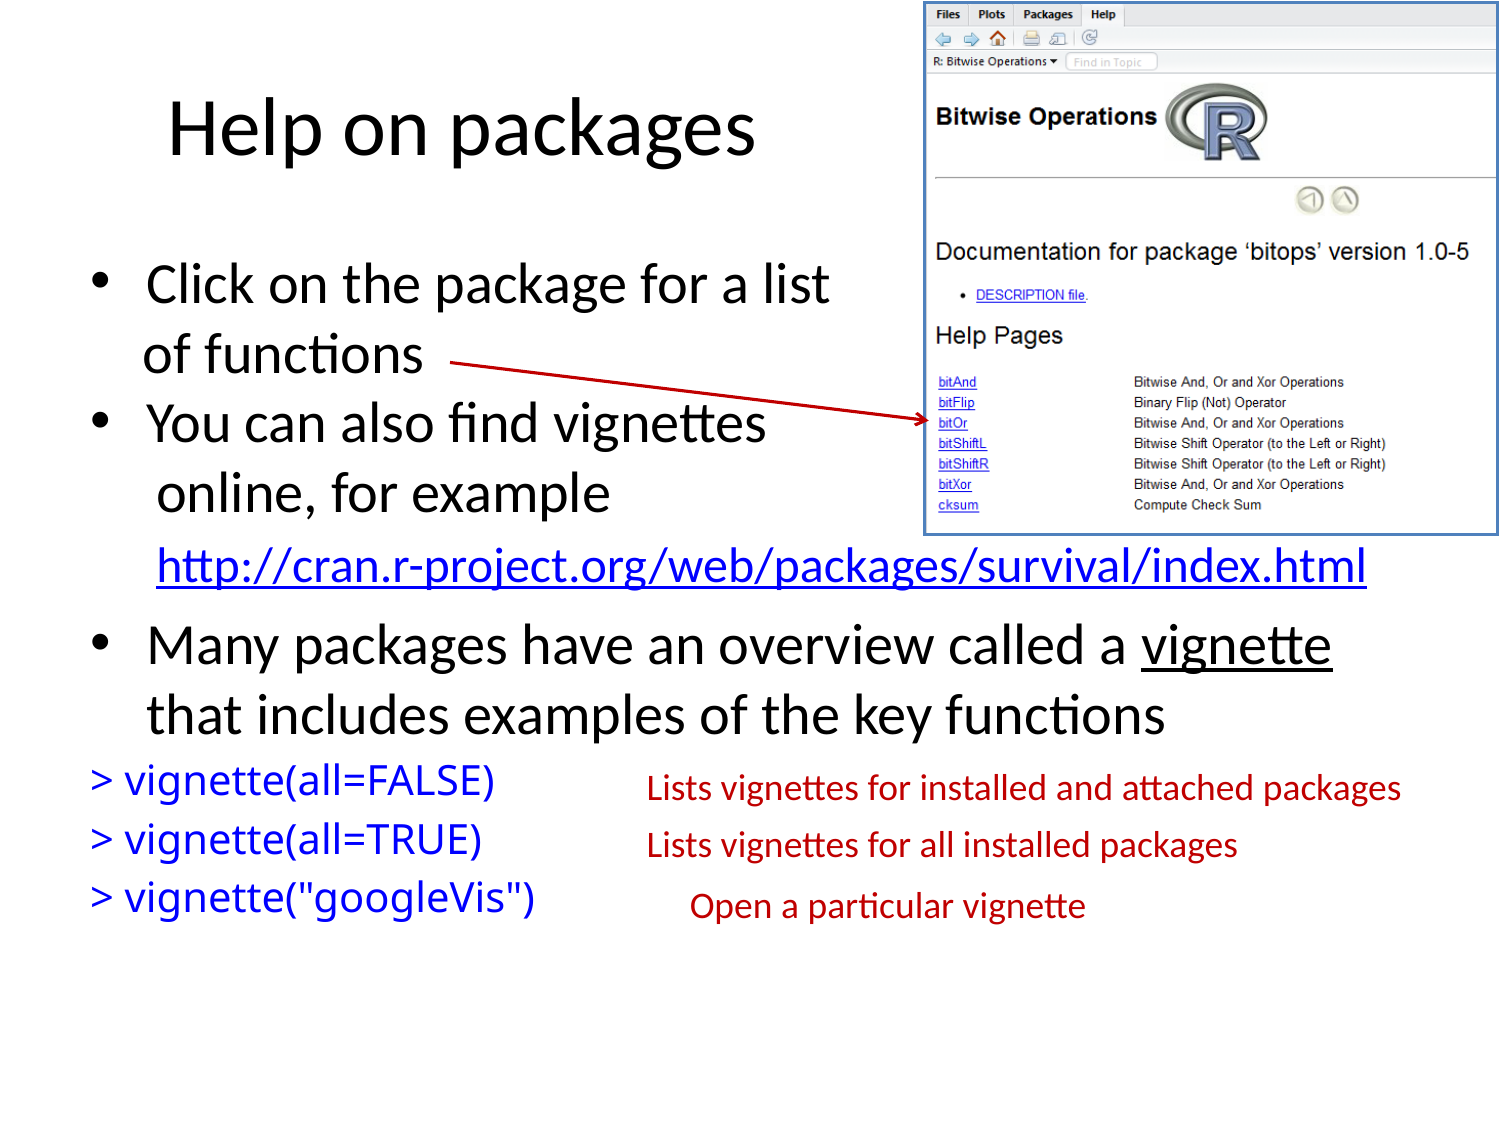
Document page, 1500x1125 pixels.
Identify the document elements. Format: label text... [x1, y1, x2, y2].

text_box Lists vignettes for all installed packages [631, 813, 1444, 873]
list Click on the package for a list of functions You can also find vignettes online, for example http://cran.r-project.org/web/packages/survival/index.html Many packages have an overview called a vignette that includes examples of the key functions > vignette(all=FALSE) > vignette(all=TRUE) > vignette("googleVis") [75, 237, 1450, 1075]
text_box Open a particular vignette [675, 873, 1487, 934]
text_box Lists vignettes for installed and attached packages [631, 755, 1444, 813]
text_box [449, 362, 929, 421]
picture [925, 3, 1497, 534]
title Help on packages [75, 45, 850, 200]
